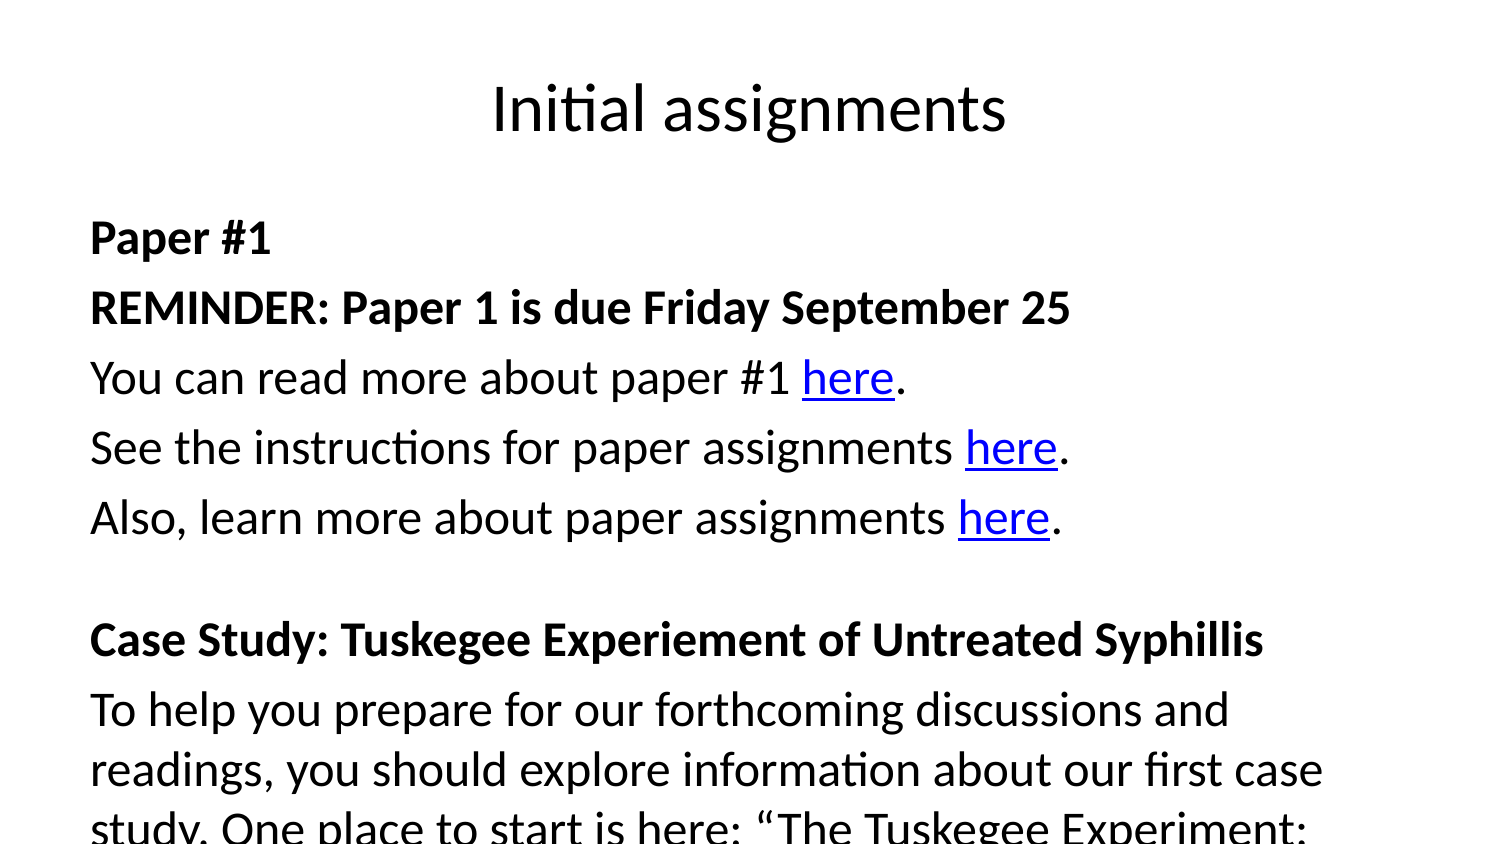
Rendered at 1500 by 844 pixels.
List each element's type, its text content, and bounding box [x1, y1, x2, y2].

title Initial assignments [75, 33, 1425, 175]
list Paper #1 REMINDER: Paper 1 is due Friday September 25 You can read more about paper #1 here. See the instructions for paper assignments here. Also, learn more about paper assignments here. Case Study: Tuskegee Experiement of Untreated Syphillis To help you prepare for our forthcoming discussions and readings, you should explore information about our first case study. One place to start is here: “The Tuskegee Experiment: Crash Course Black American History #29” in the video below: [75, 196, 1425, 754]
